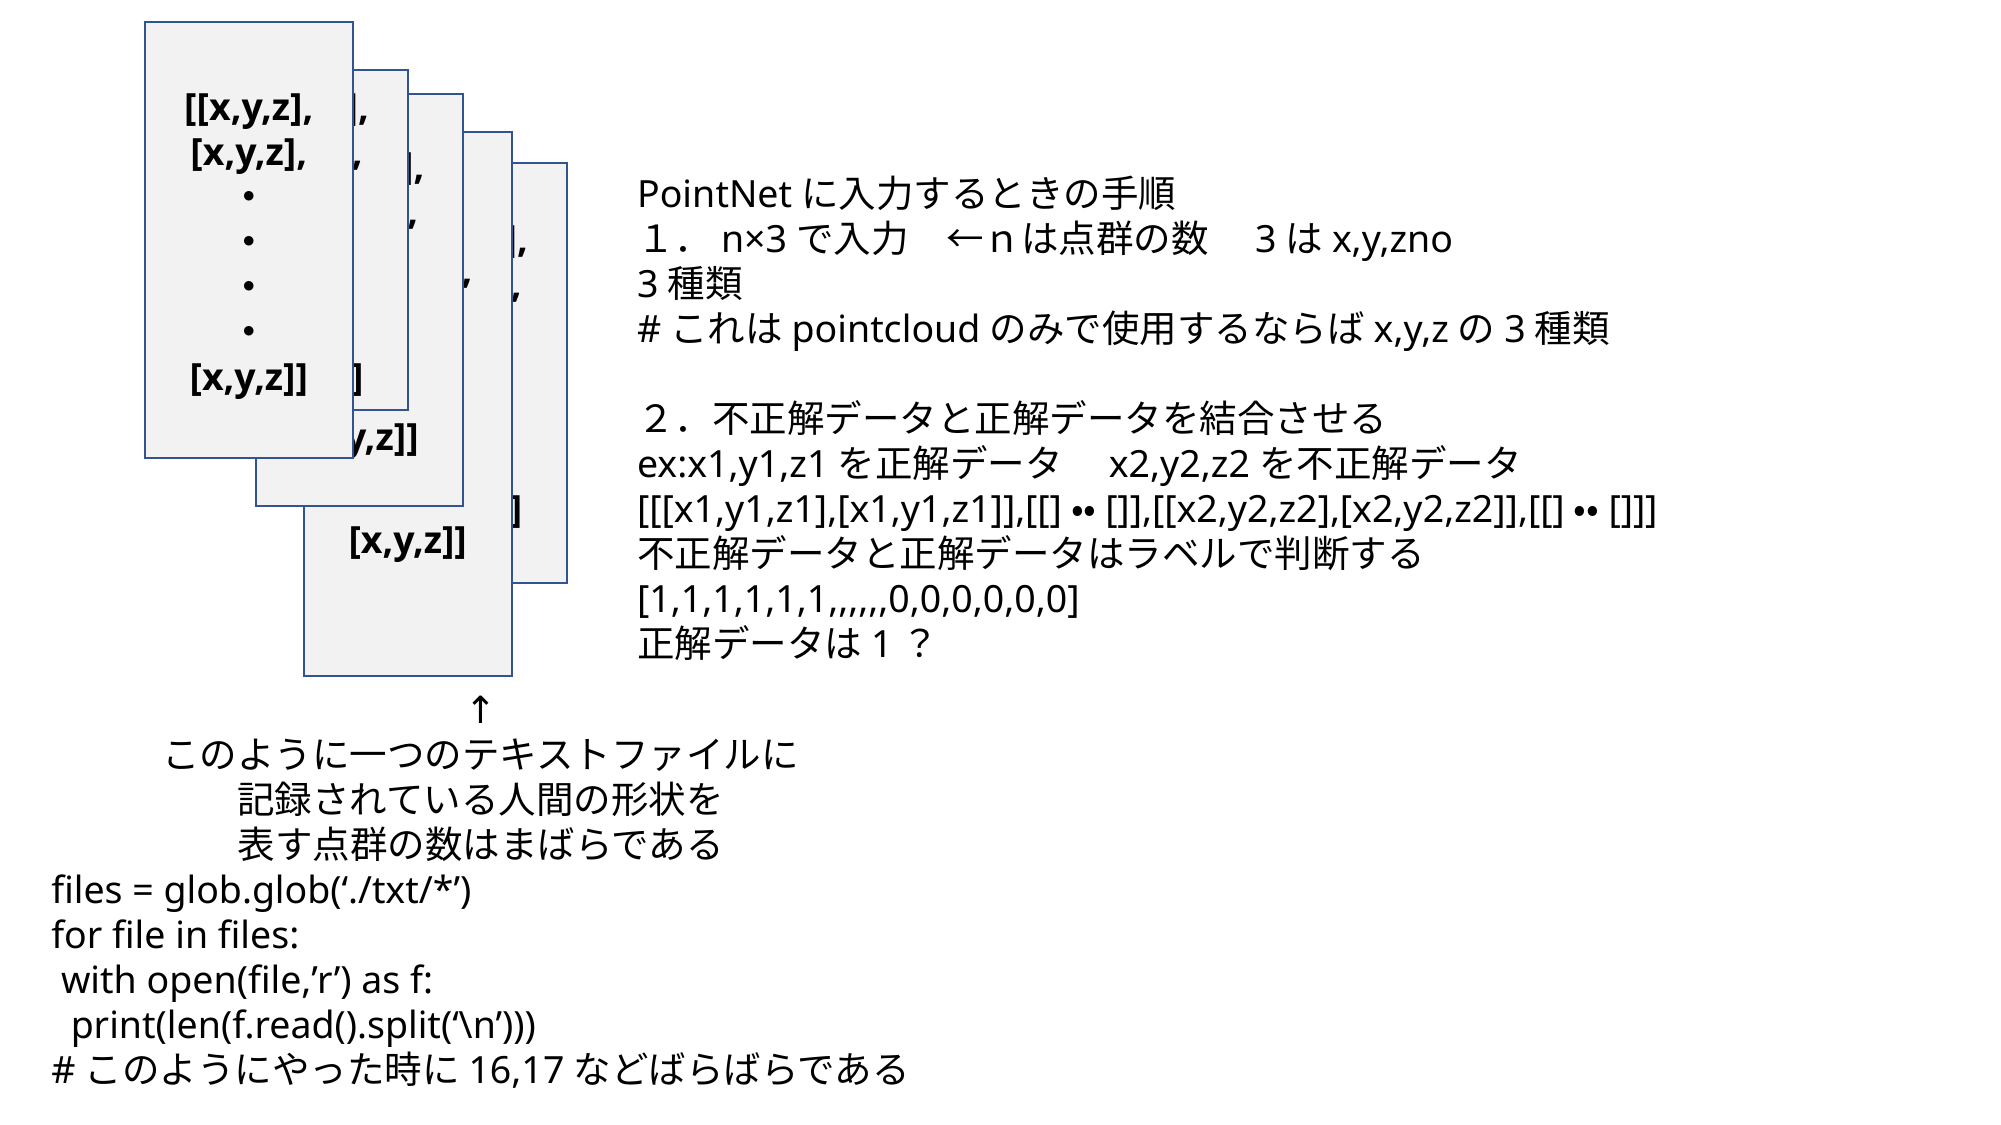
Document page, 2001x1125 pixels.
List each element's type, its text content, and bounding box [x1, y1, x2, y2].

text_box ↑ このように一つのテキストファイルに 記録されている人間の形状を 表す点群の数はまばらである files = glob.glob(‘./txt/*’) for file in files: with open(file,’r’) as f: print(len(f.read().split(‘\n’))) #このようにやった時に16,17などばらばらである [36, 678, 925, 1099]
text_box PointNetに入力するときの手順 １．n×3で入力 ←ｎは点群の数 3はx,y,zno 3種類 #これはpointcloudのみで使用するならばx,y,zの3種類 ２．不正解データと正解データを結合させる ex:x1,y1,z1を正解データ x2,y2,z2を不正解データ [[[x1,y1,z1],[x1,y1,z1]],[[]・・[]],[[x2,y2,z2],[x2,y2,z2]],[[]・・[]]] 不正解データと正解データはラベルで判断する [1,1,1,1,1,1,,,,,,0,0,0,0,0,0] 正解データは1？ [622, 162, 1950, 673]
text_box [145, 21, 567, 676]
